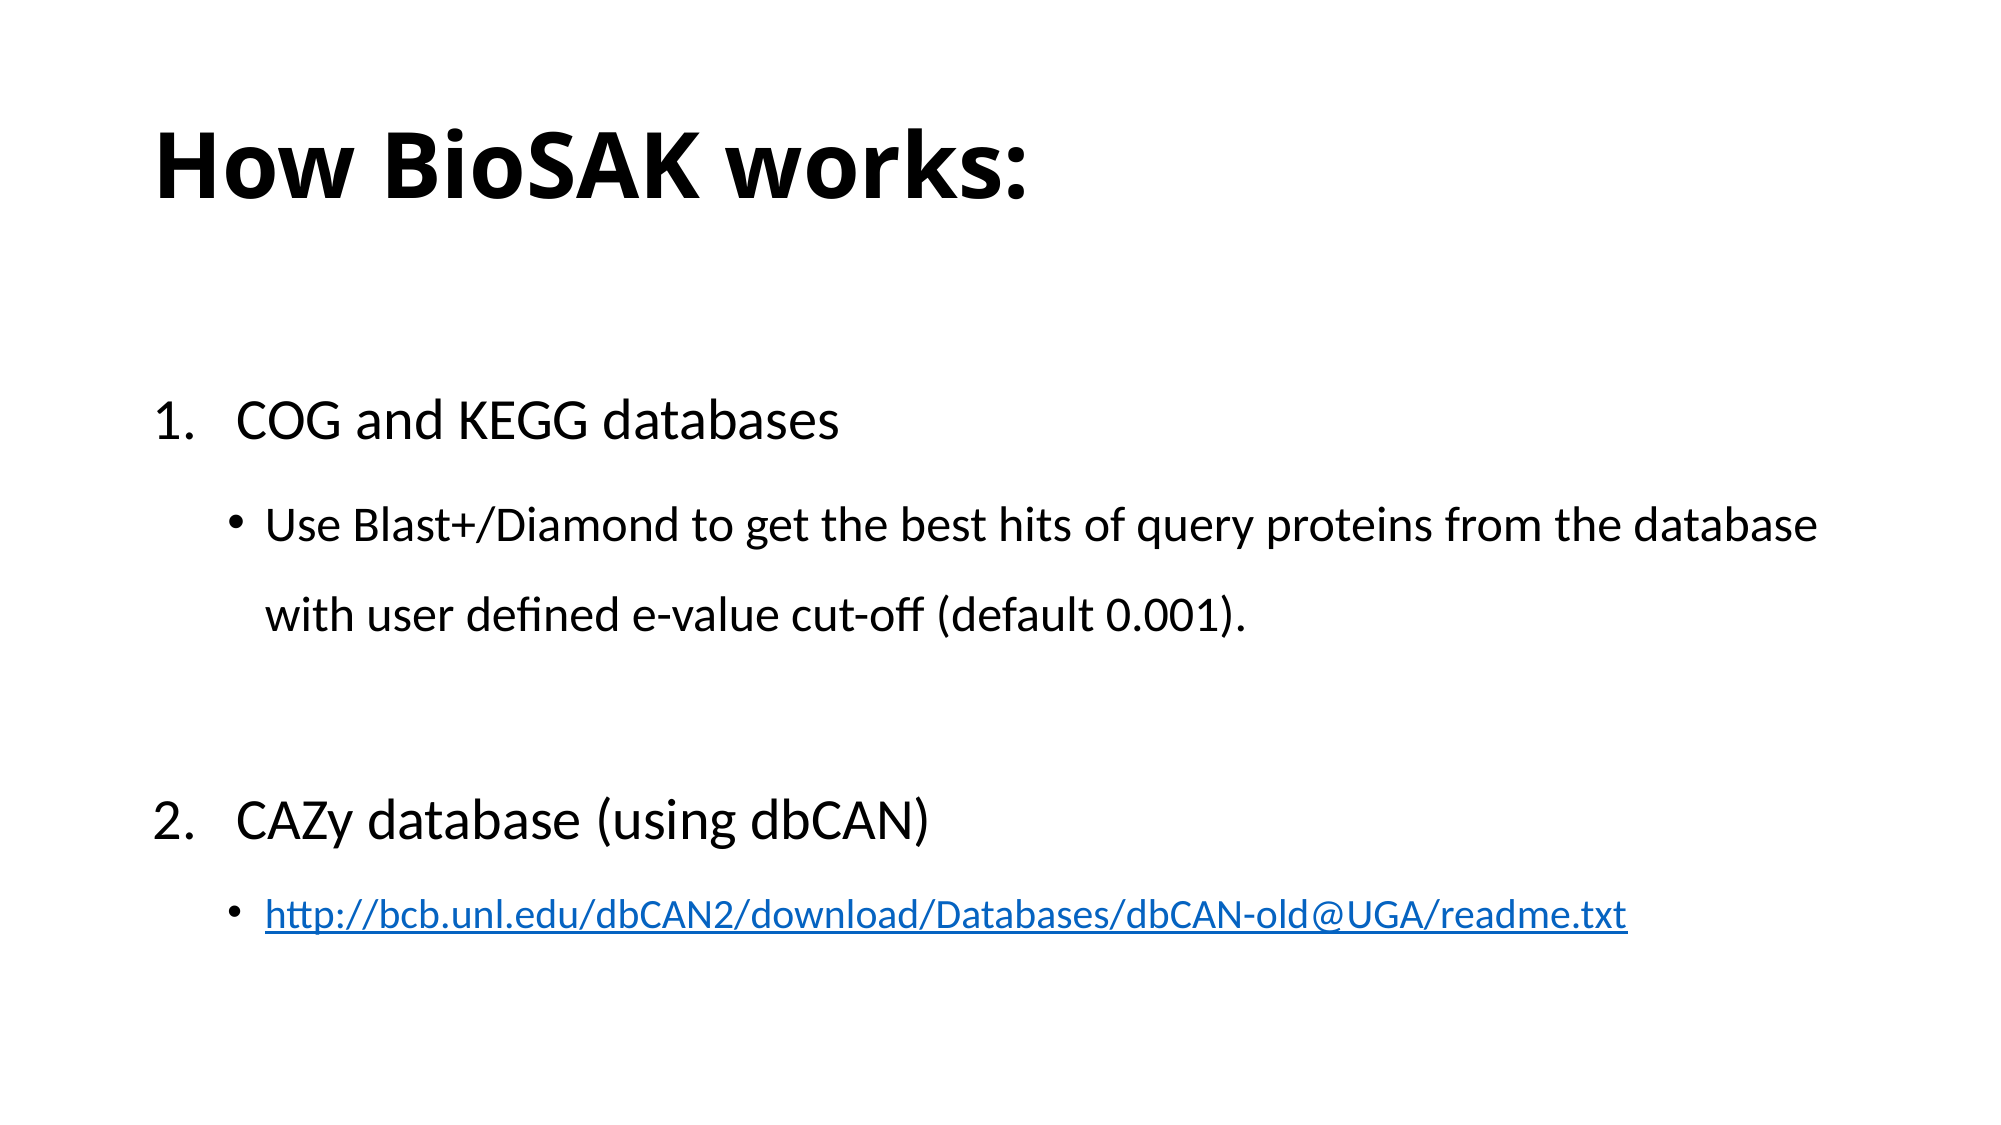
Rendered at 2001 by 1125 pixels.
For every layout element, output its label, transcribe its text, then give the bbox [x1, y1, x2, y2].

title How BioSAK works: [137, 59, 1863, 278]
list COG and KEGG databases Use Blast+/Diamond to get the best hits of query proteins from the database with user defined e-value cut-off (default 0.001). CAZy database (using dbCAN) http://bcb.unl.edu/dbCAN2/download/Databases/dbCAN-old@UGA/readme.txt [137, 339, 1863, 1003]
